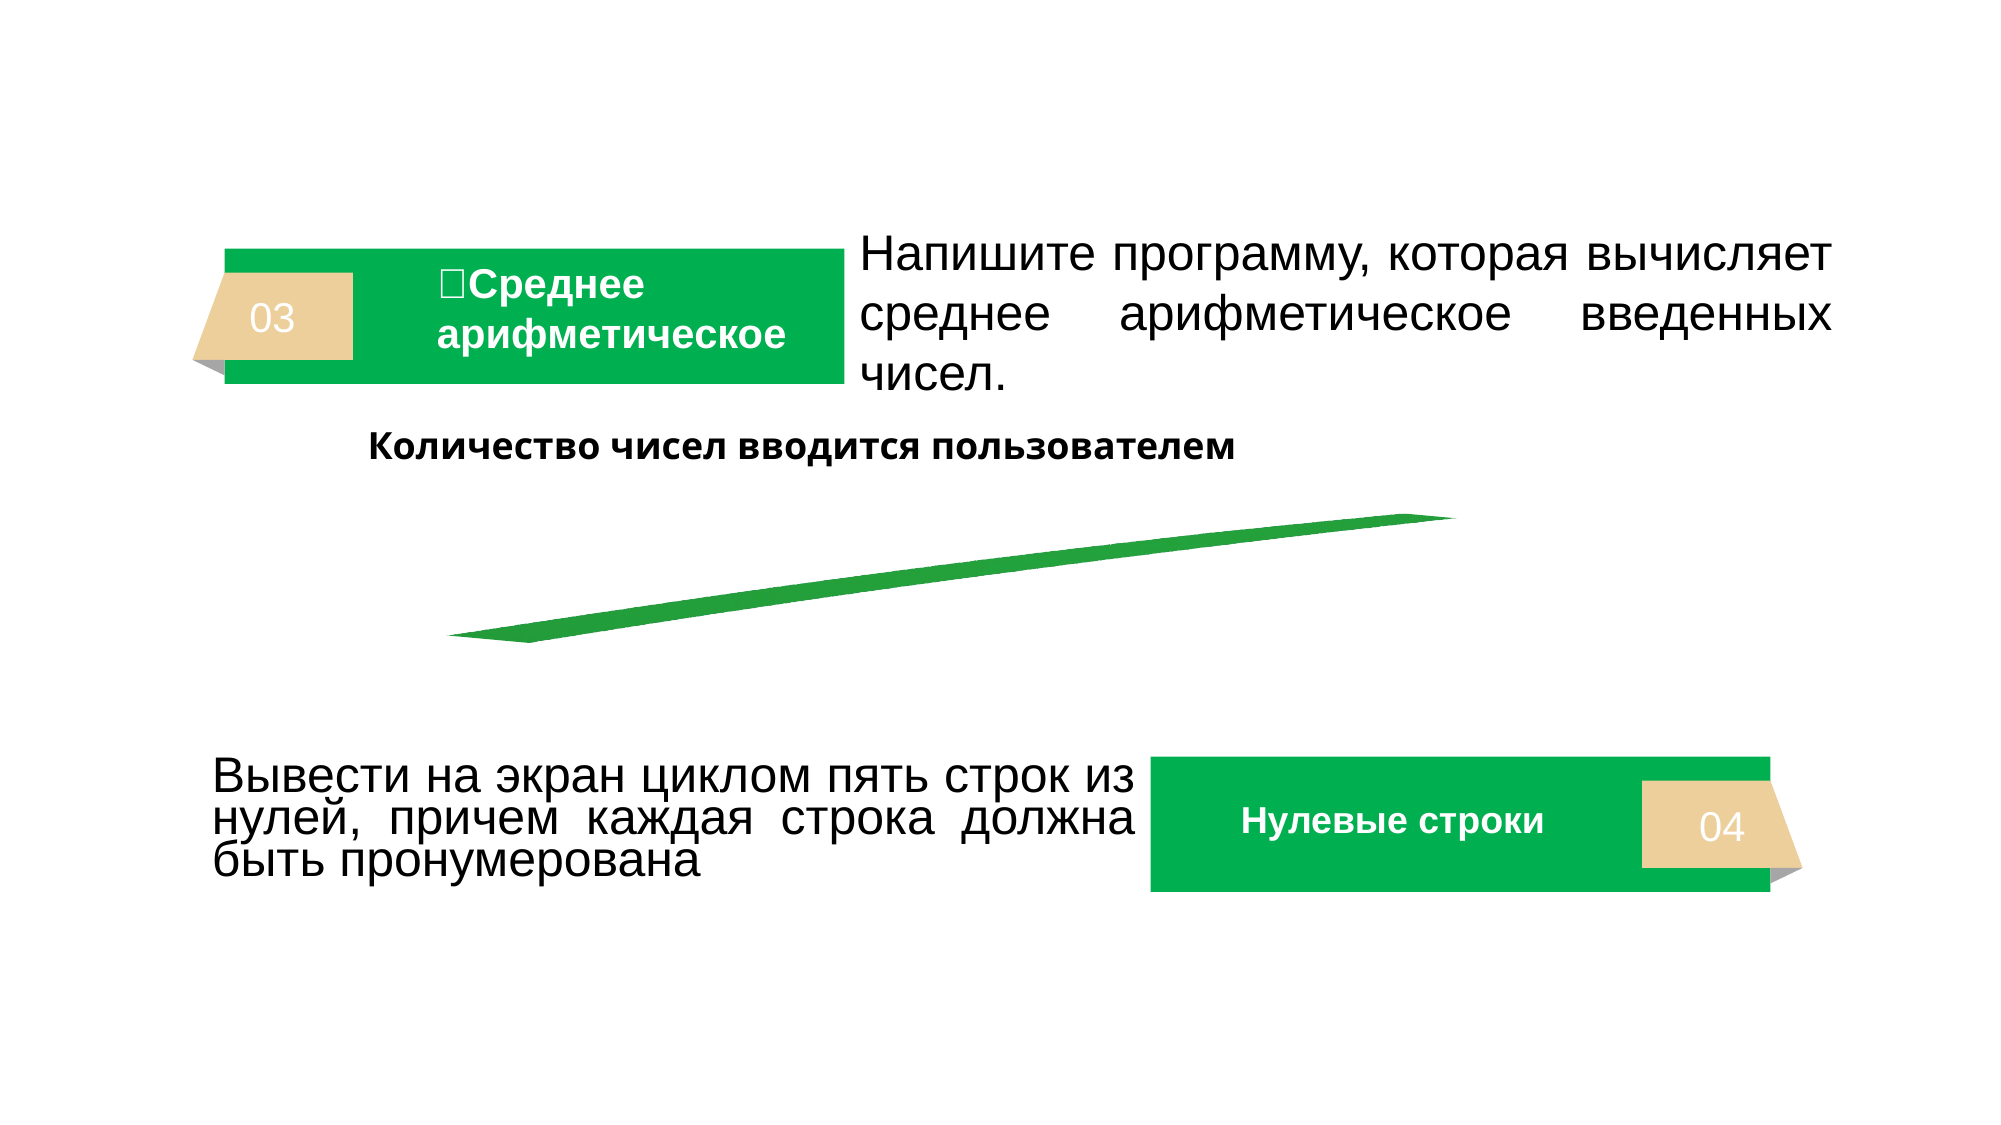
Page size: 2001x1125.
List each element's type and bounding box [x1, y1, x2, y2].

text_box [192, 213, 1848, 480]
picture [131, 480, 1945, 723]
text_box [192, 690, 1848, 1015]
